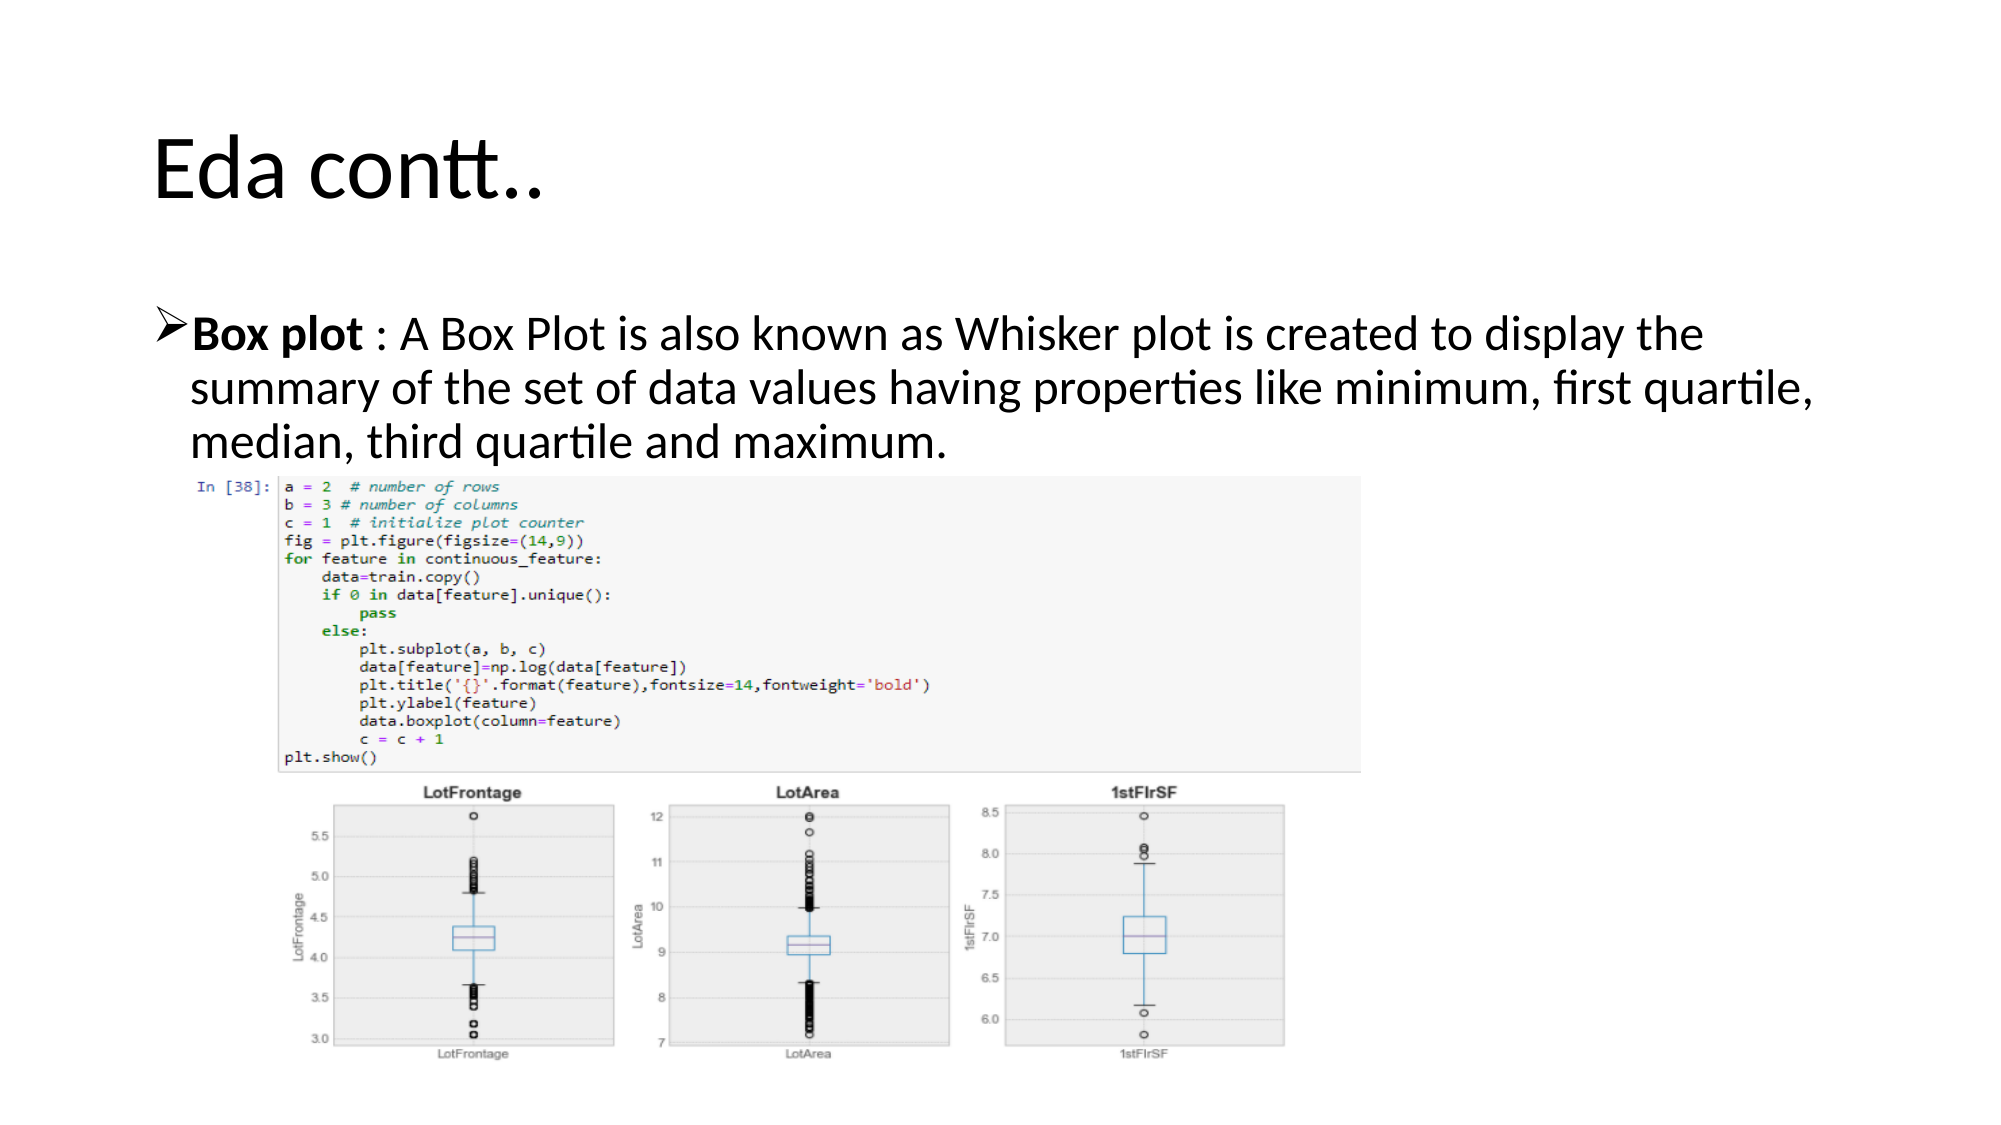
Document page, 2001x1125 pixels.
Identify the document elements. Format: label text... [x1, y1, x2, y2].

list Box plot : A Box Plot is also known as Whisker plot is created to display the summary of the set of data values having properties like minimum, first quartile, median, third quartile and maximum. [137, 299, 1863, 517]
title Eda contt.. [137, 59, 1863, 278]
picture [186, 476, 1361, 1066]
